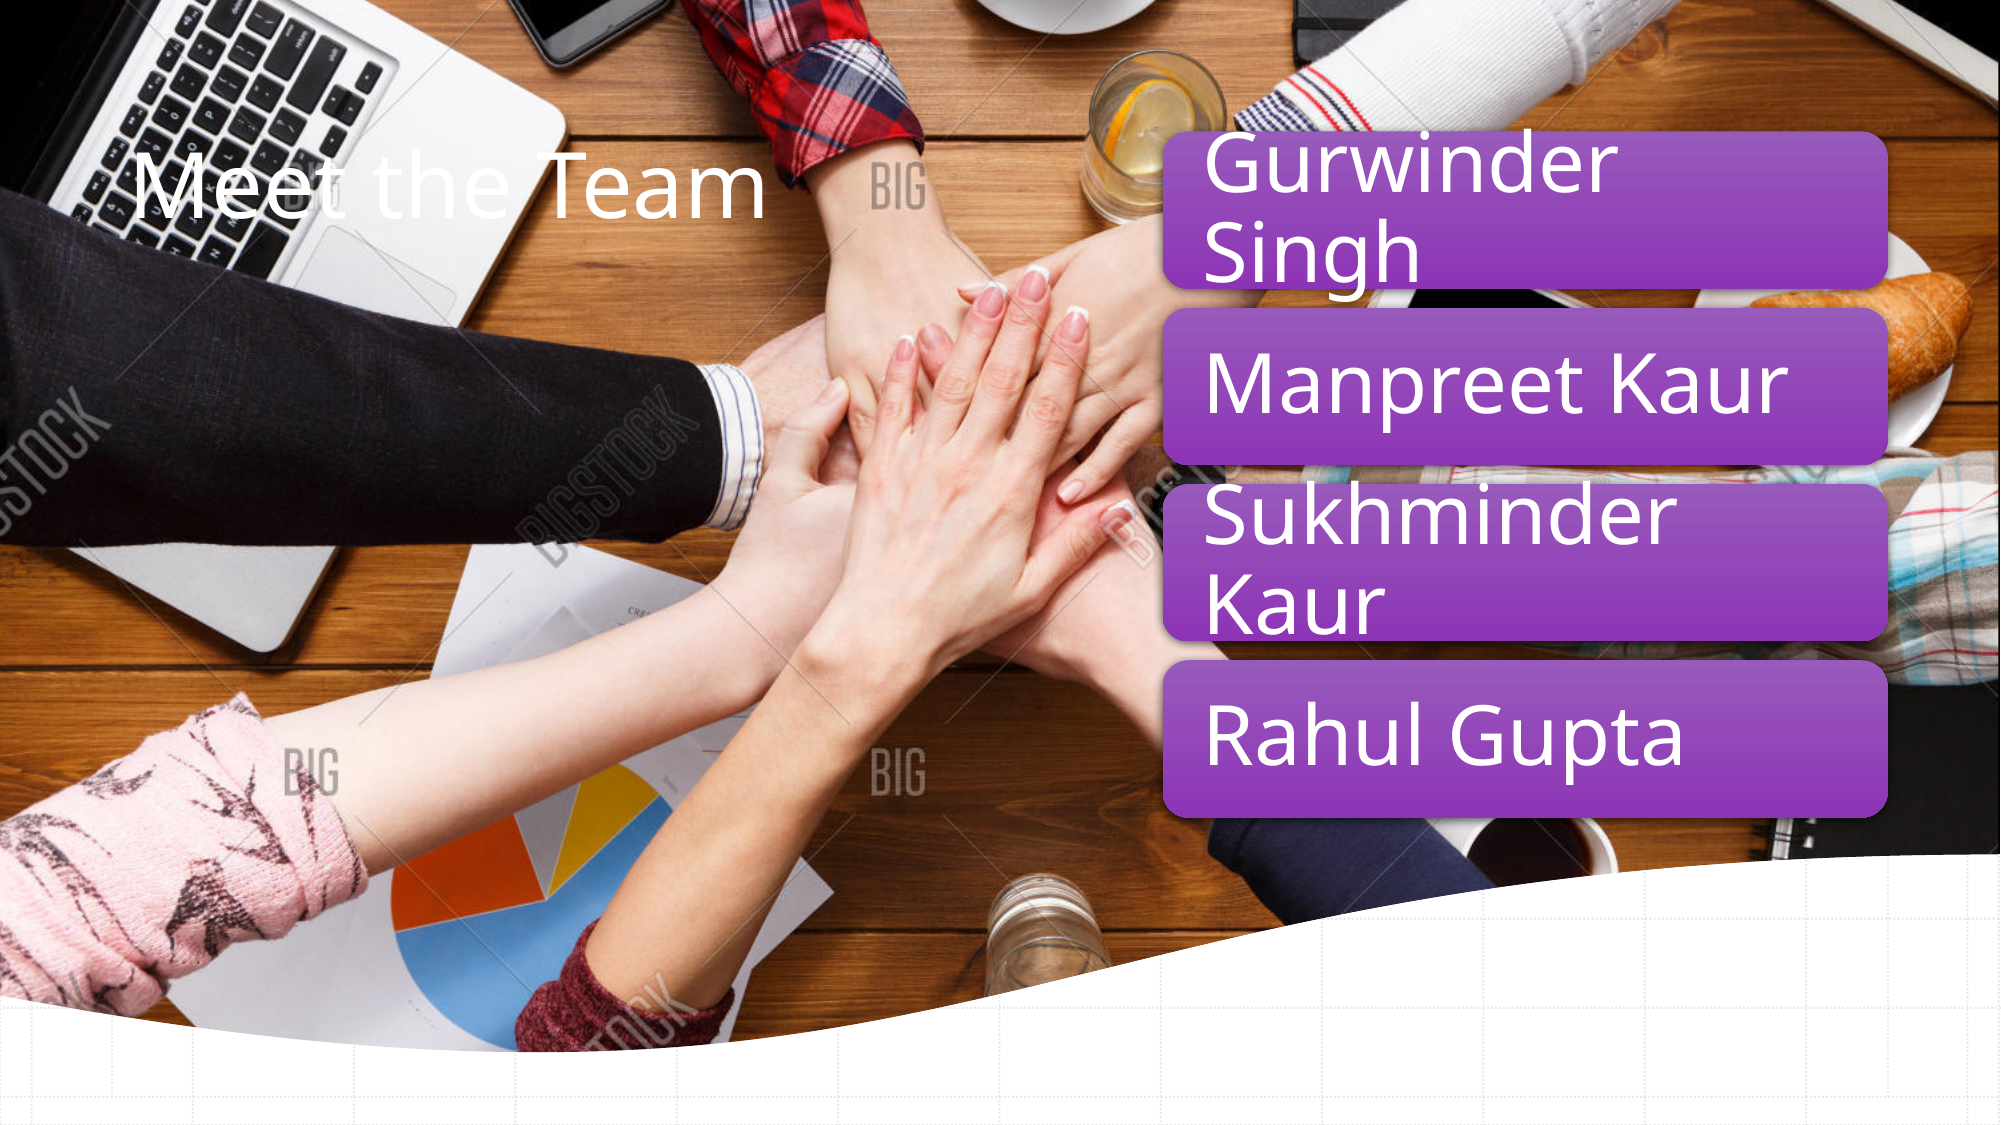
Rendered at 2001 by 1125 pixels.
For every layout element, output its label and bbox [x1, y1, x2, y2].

text_box [0, 0, 2000, 1125]
picture [0, 0, 1999, 1053]
list [1162, 118, 1888, 831]
